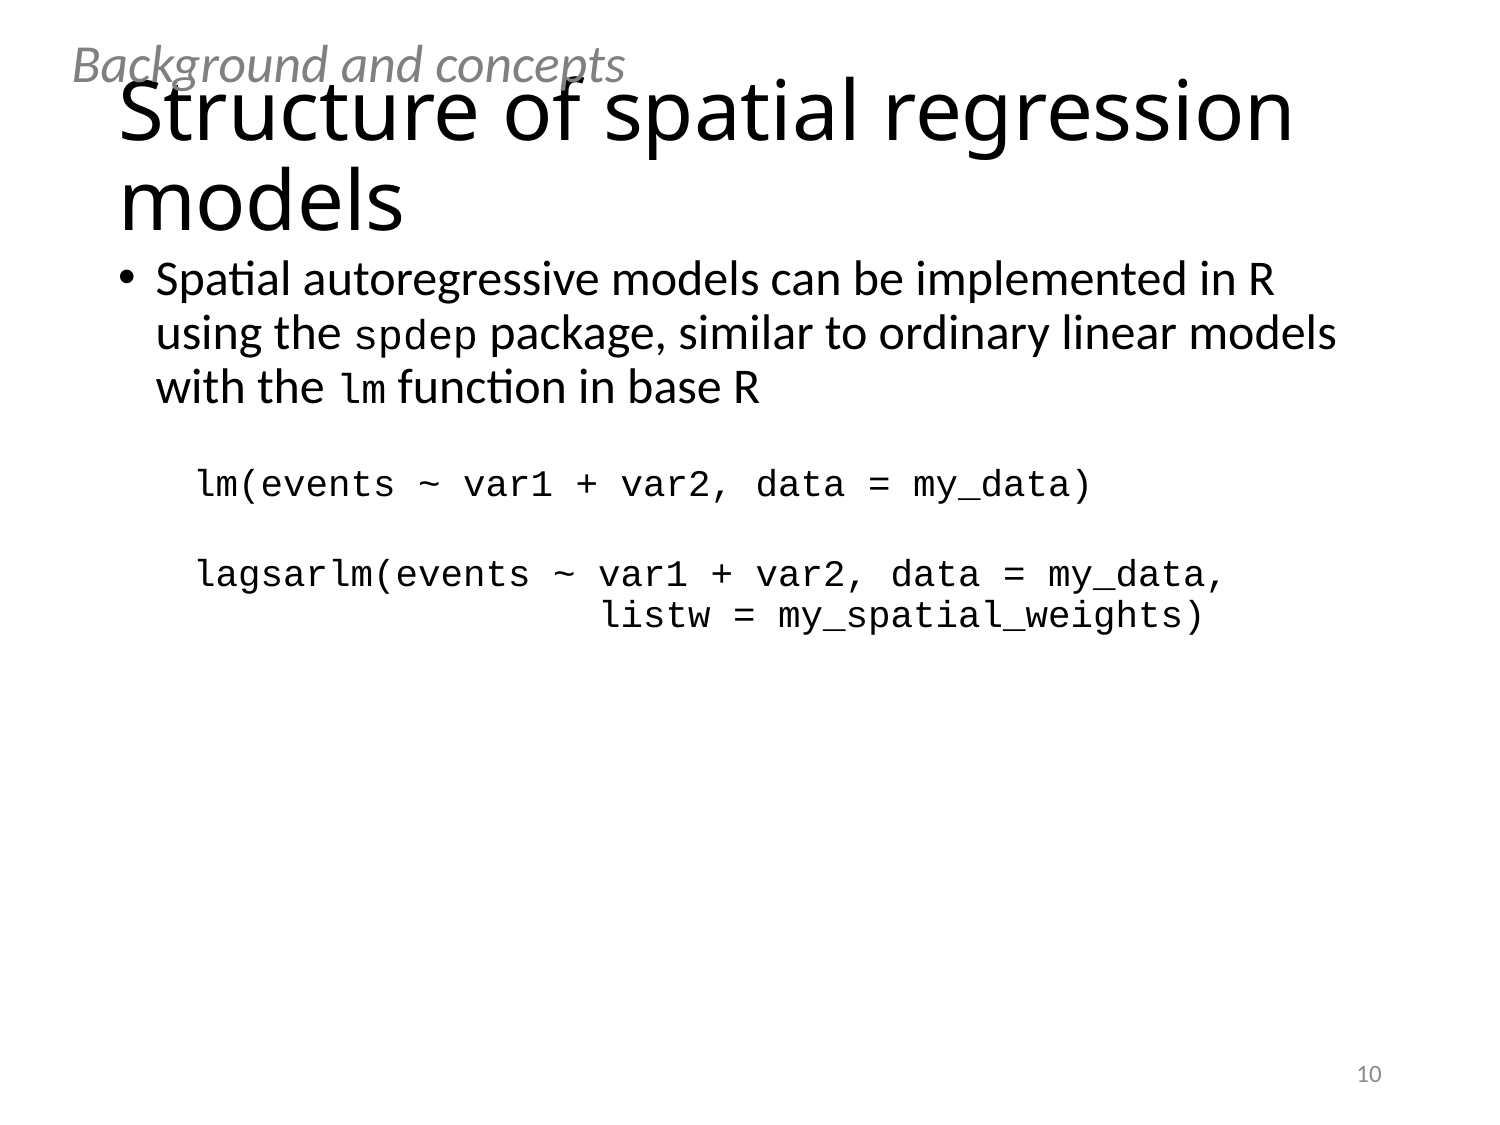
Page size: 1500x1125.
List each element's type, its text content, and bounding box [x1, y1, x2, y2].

list Spatial autoregressive models can be implemented in R using the spdep package, similar to ordinary linear models with the lm function in base R lm(events ~ var1 + var2, data = my_data) lagsarlm(events ~ var1 + var2, data = my_data, listw = my_spatial_weights) [103, 244, 1397, 1014]
slide_number 10 [1059, 1042, 1397, 1103]
list Background and concepts [56, 28, 642, 108]
title Structure of spatial regression models [103, 73, 1397, 244]
